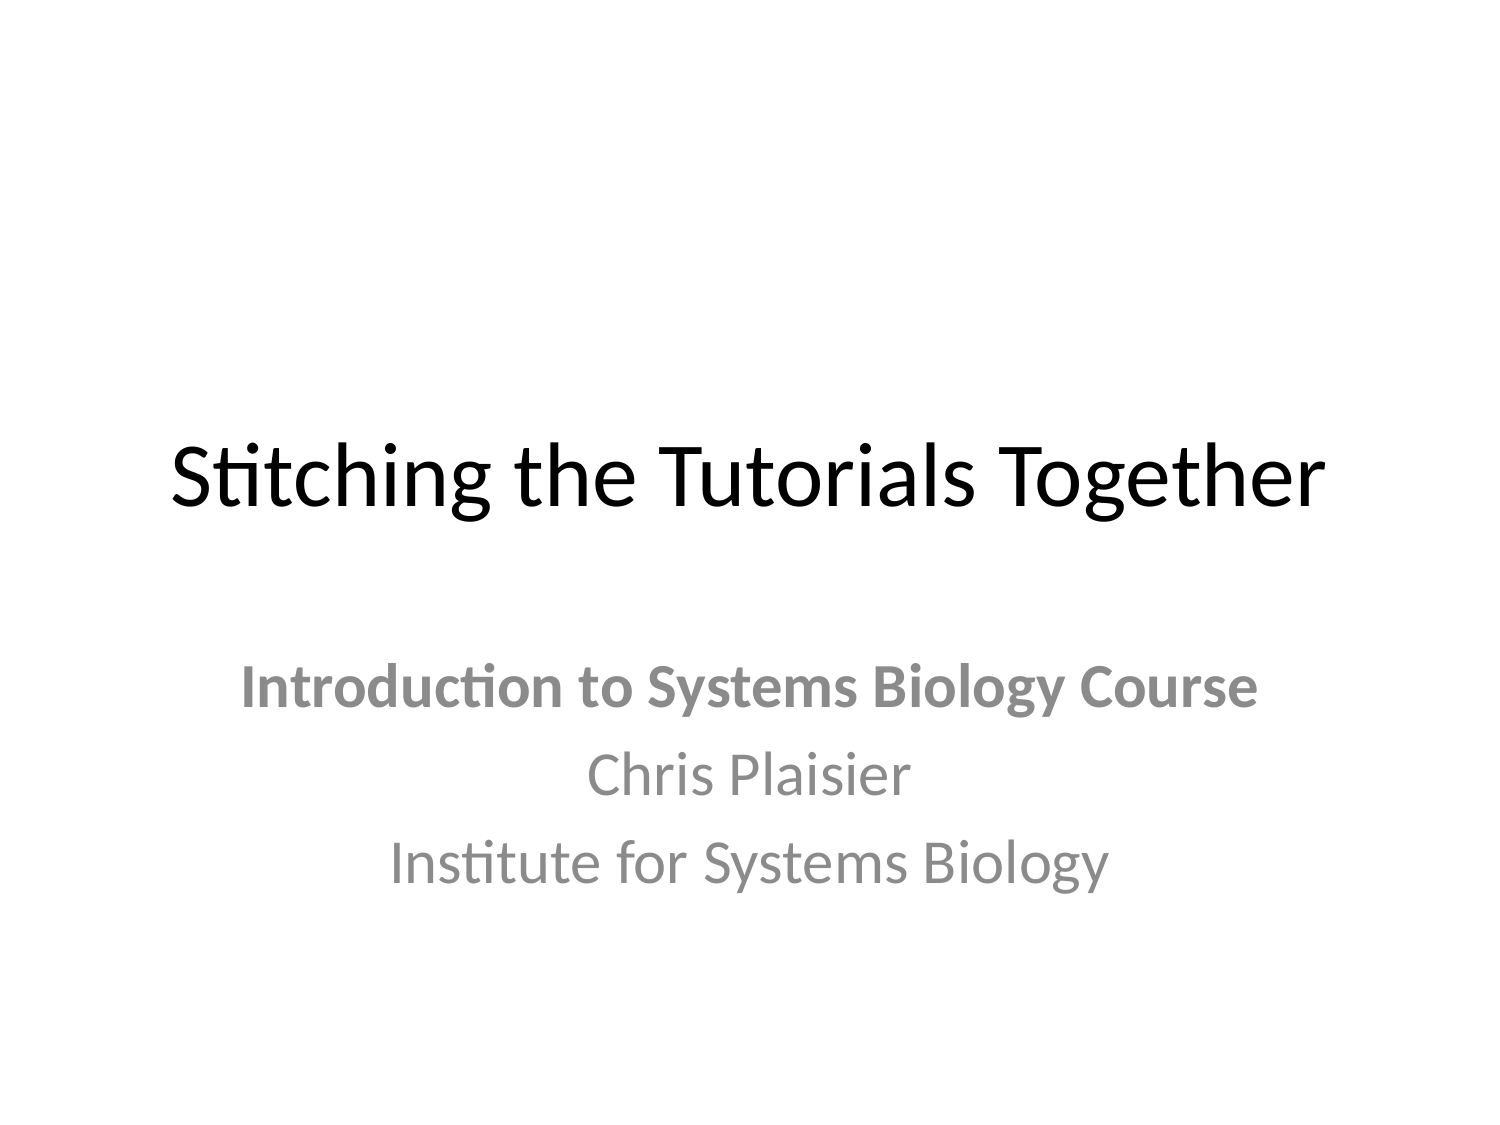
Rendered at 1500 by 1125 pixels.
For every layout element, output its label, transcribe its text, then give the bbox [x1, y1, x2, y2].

title Stitching the Tutorials Together [112, 349, 1388, 591]
subtitle Introduction to Systems Biology Course Chris Plaisier Institute for Systems Biology [225, 637, 1275, 925]
